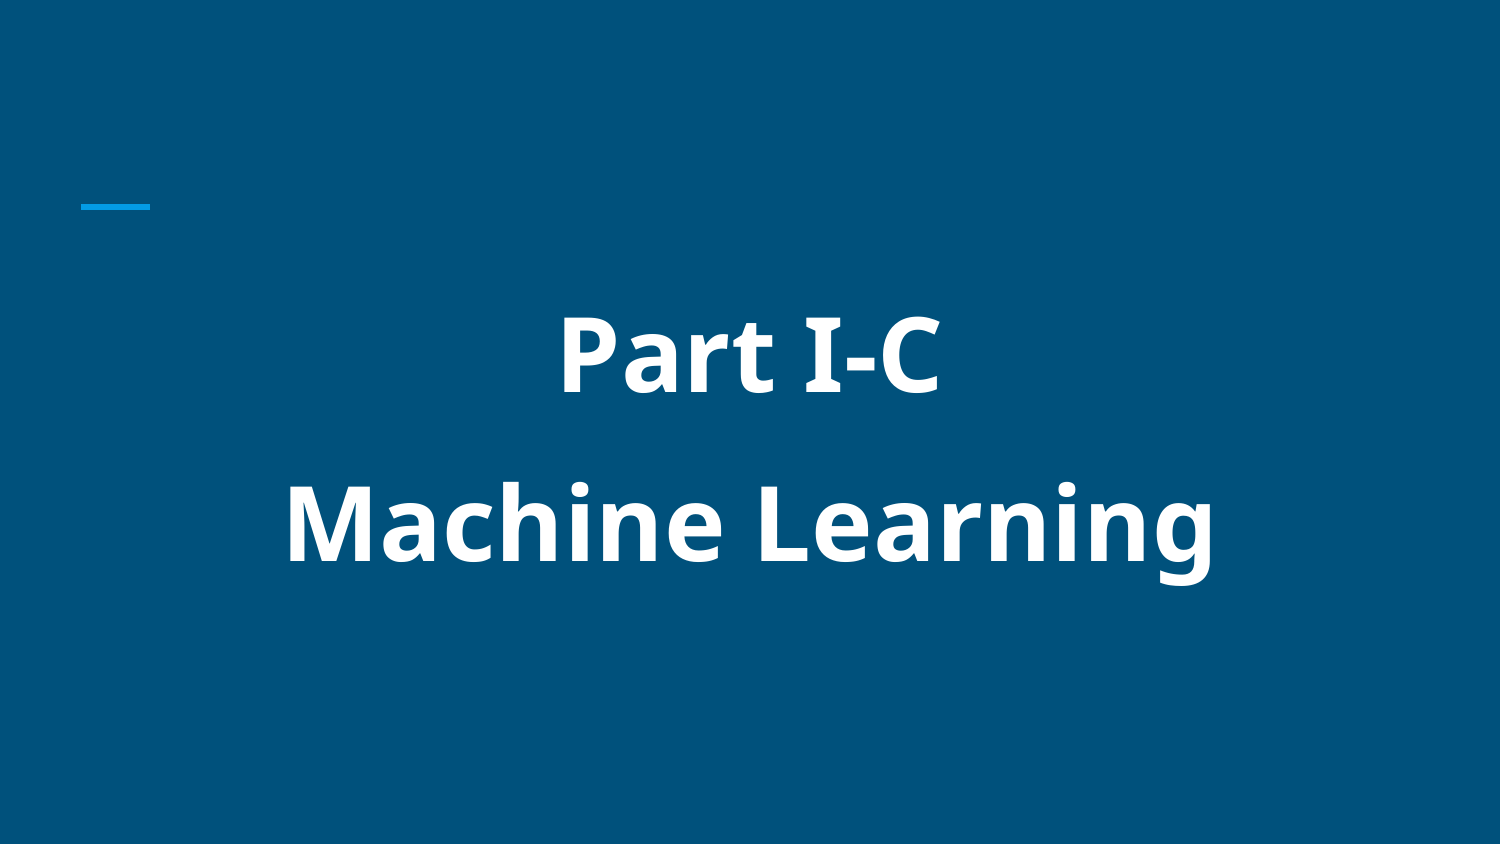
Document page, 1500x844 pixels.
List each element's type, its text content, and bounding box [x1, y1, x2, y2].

list Part I-C Machine Learning [230, 254, 1270, 590]
